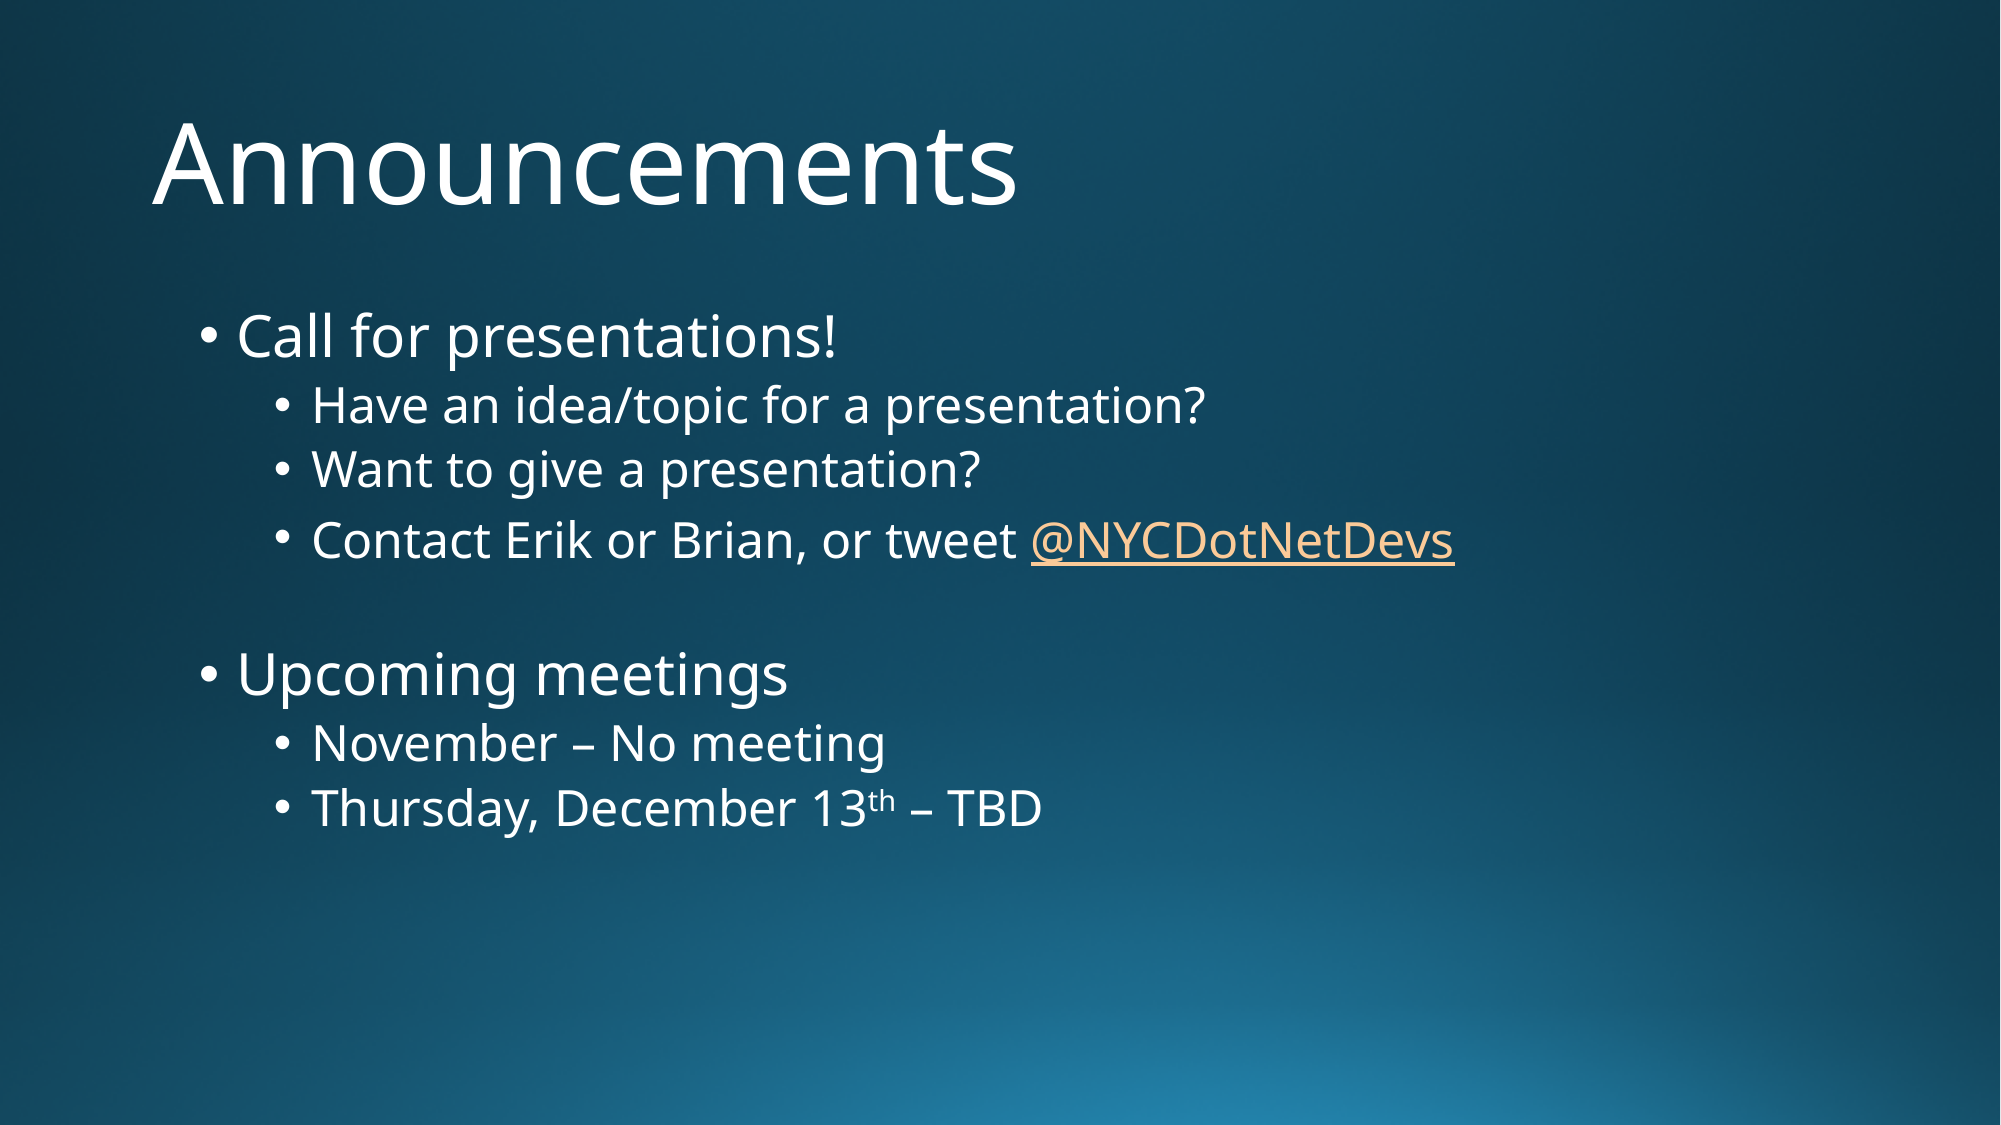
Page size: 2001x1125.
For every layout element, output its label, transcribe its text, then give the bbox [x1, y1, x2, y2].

picture [0, 0, 2001, 1125]
title Announcements [137, 59, 1863, 278]
list Call for presentations! Have an idea/topic for a presentation? Want to give a presentation? Contact Erik or Brian, or tweet @NYCDotNetDevs Upcoming meetings November – No meeting Thursday, December 13th – TBD [183, 299, 1863, 1014]
